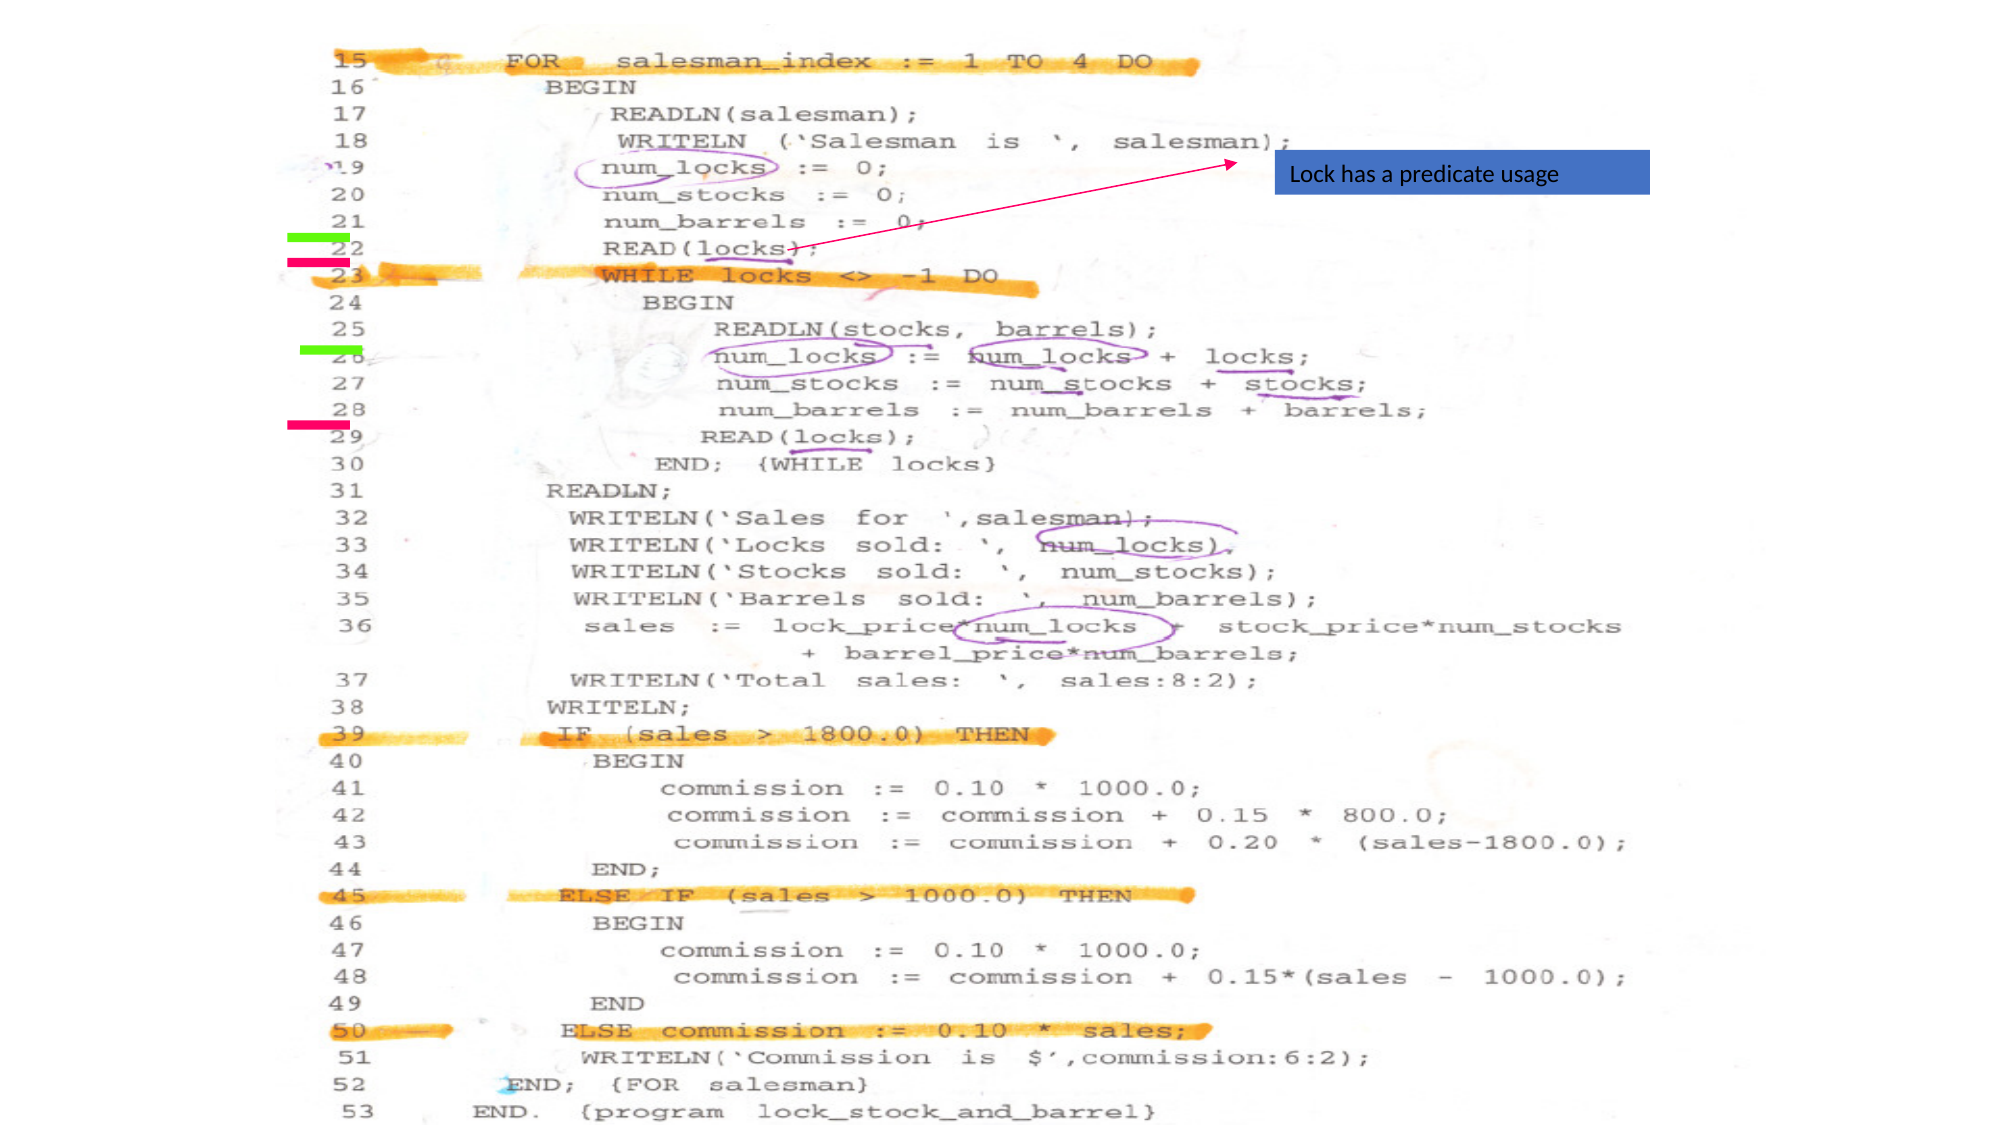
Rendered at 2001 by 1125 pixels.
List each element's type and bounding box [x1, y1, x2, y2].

picture [274, 24, 1775, 1125]
